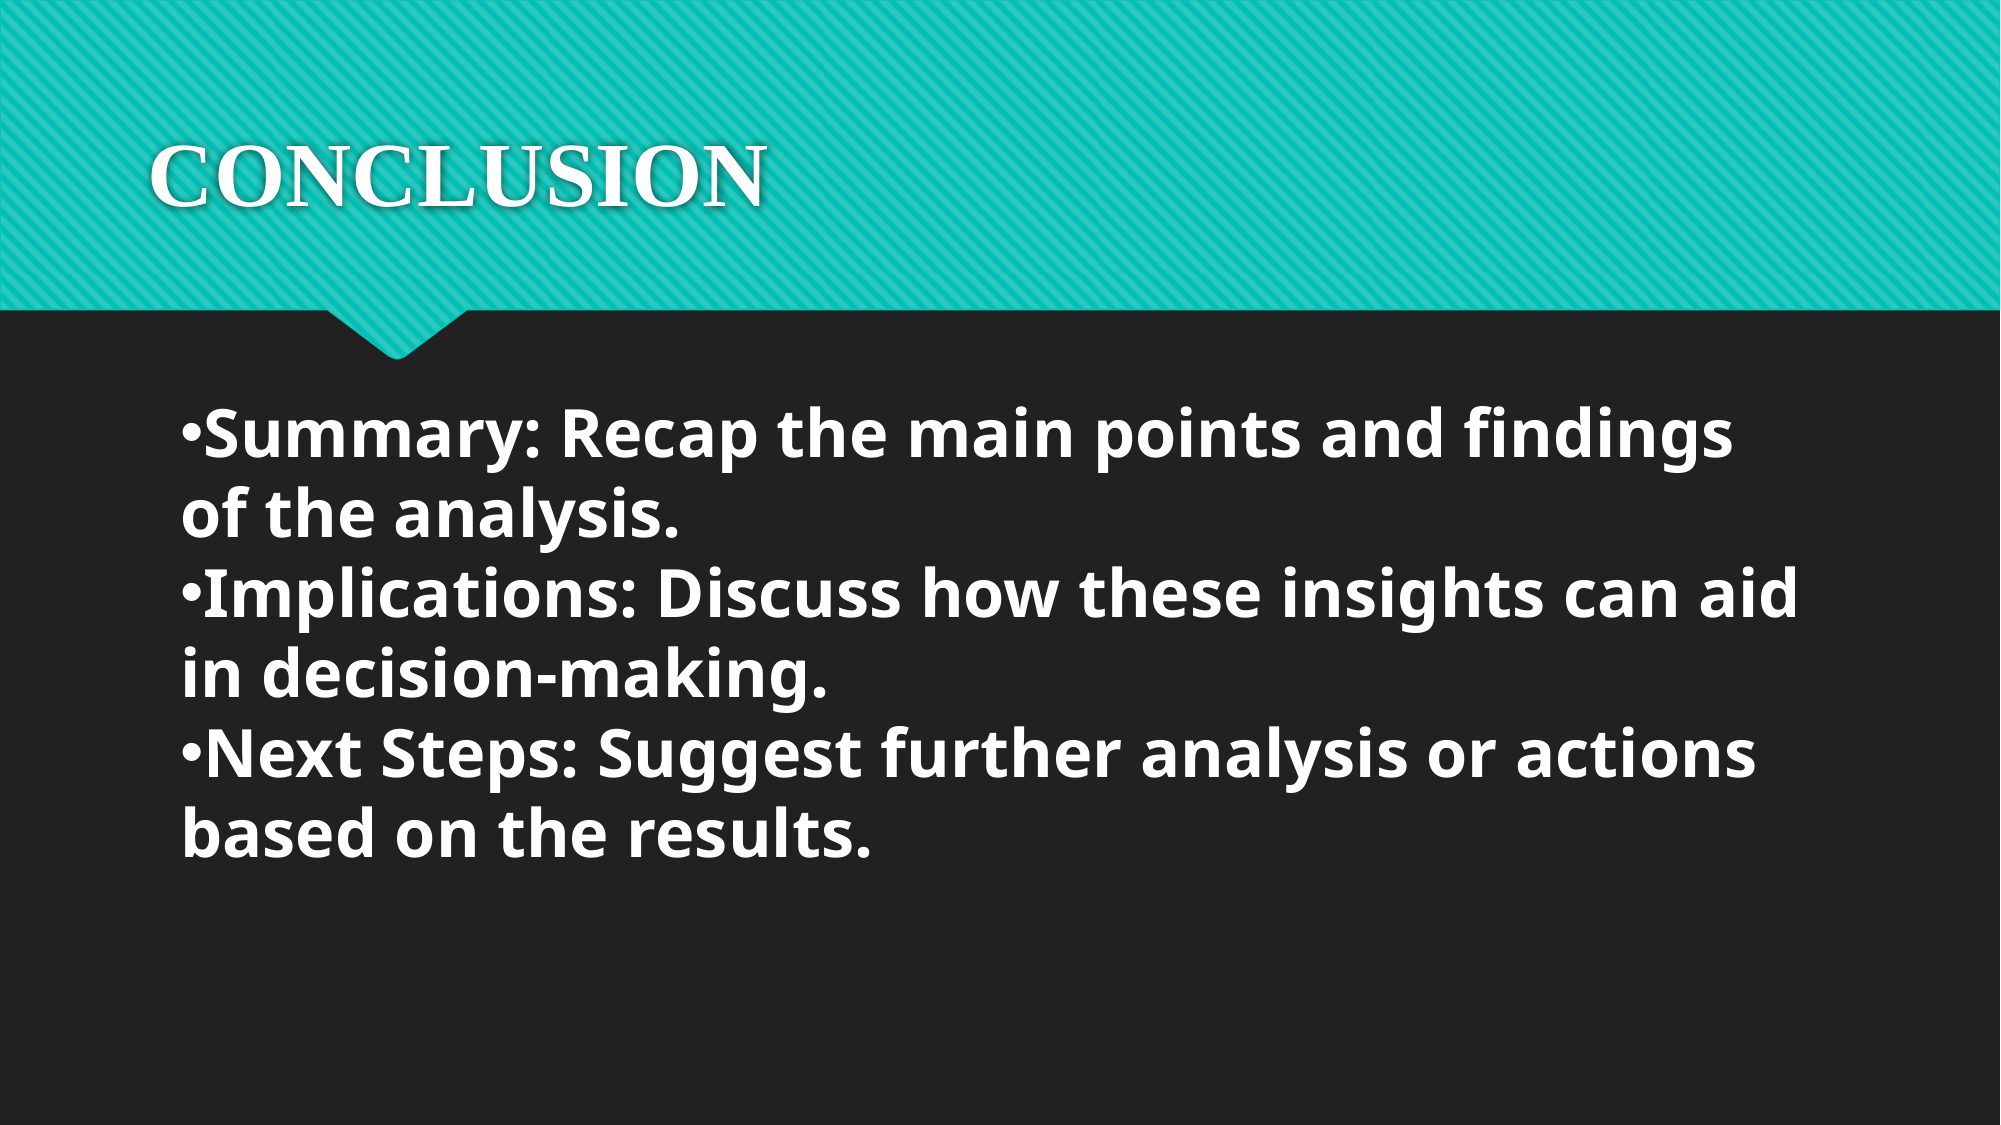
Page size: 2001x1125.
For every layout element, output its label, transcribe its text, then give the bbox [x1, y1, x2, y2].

text_box Summary: Recap the main points and findings of the analysis. Implications: Discuss how these insights can aid in decision-making. Next Steps: Suggest further analysis or actions based on the results. [165, 383, 1820, 879]
title CONCLUSION [132, 73, 1868, 233]
